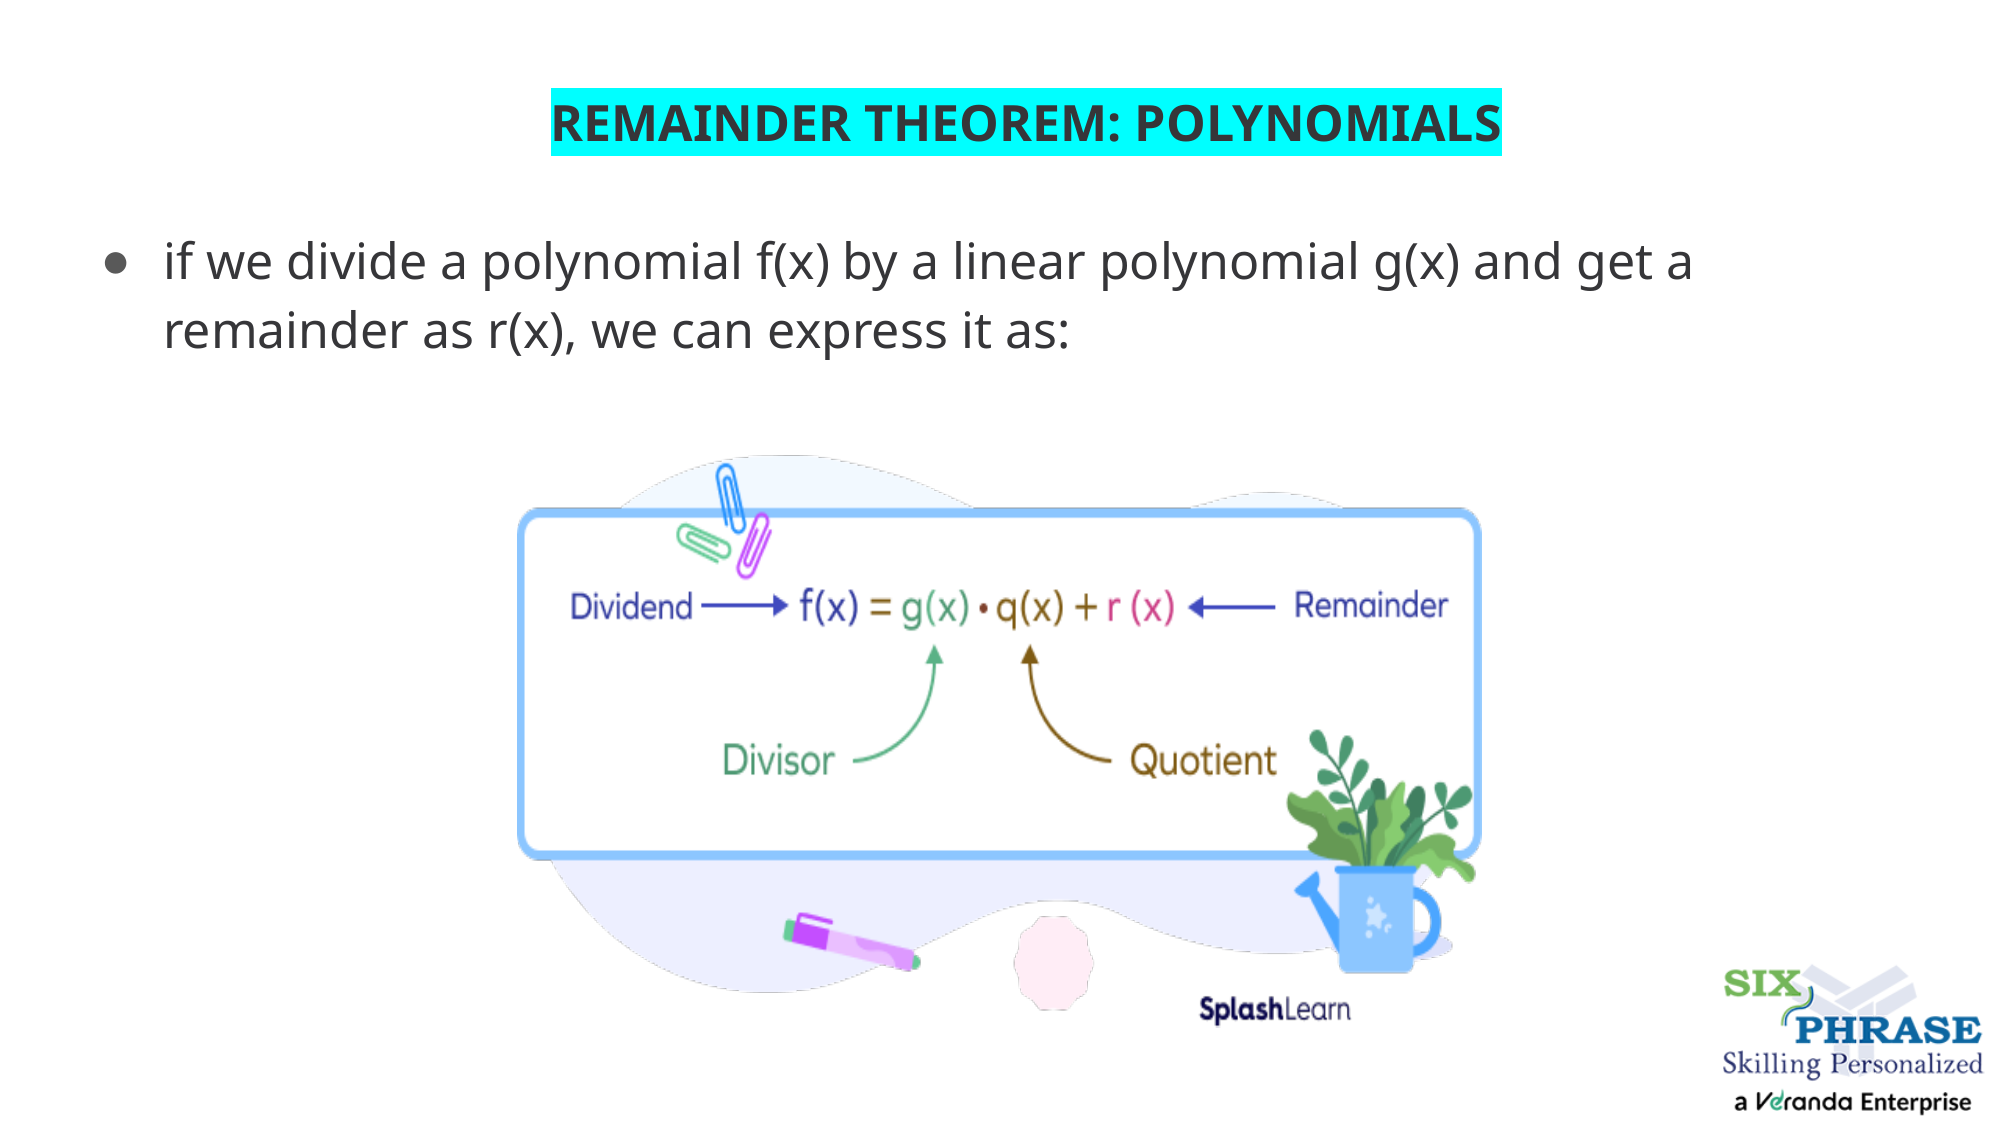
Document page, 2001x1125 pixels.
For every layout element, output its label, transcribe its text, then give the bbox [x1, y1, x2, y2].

picture [517, 454, 1483, 1028]
list REMAINDER THEOREM: POLYNOMIALS if we divide a polynomial f(x) by a linear polynomial g(x) and get a remainder as r(x), we can express it as: [68, 62, 1932, 1000]
picture [1708, 952, 2000, 1125]
